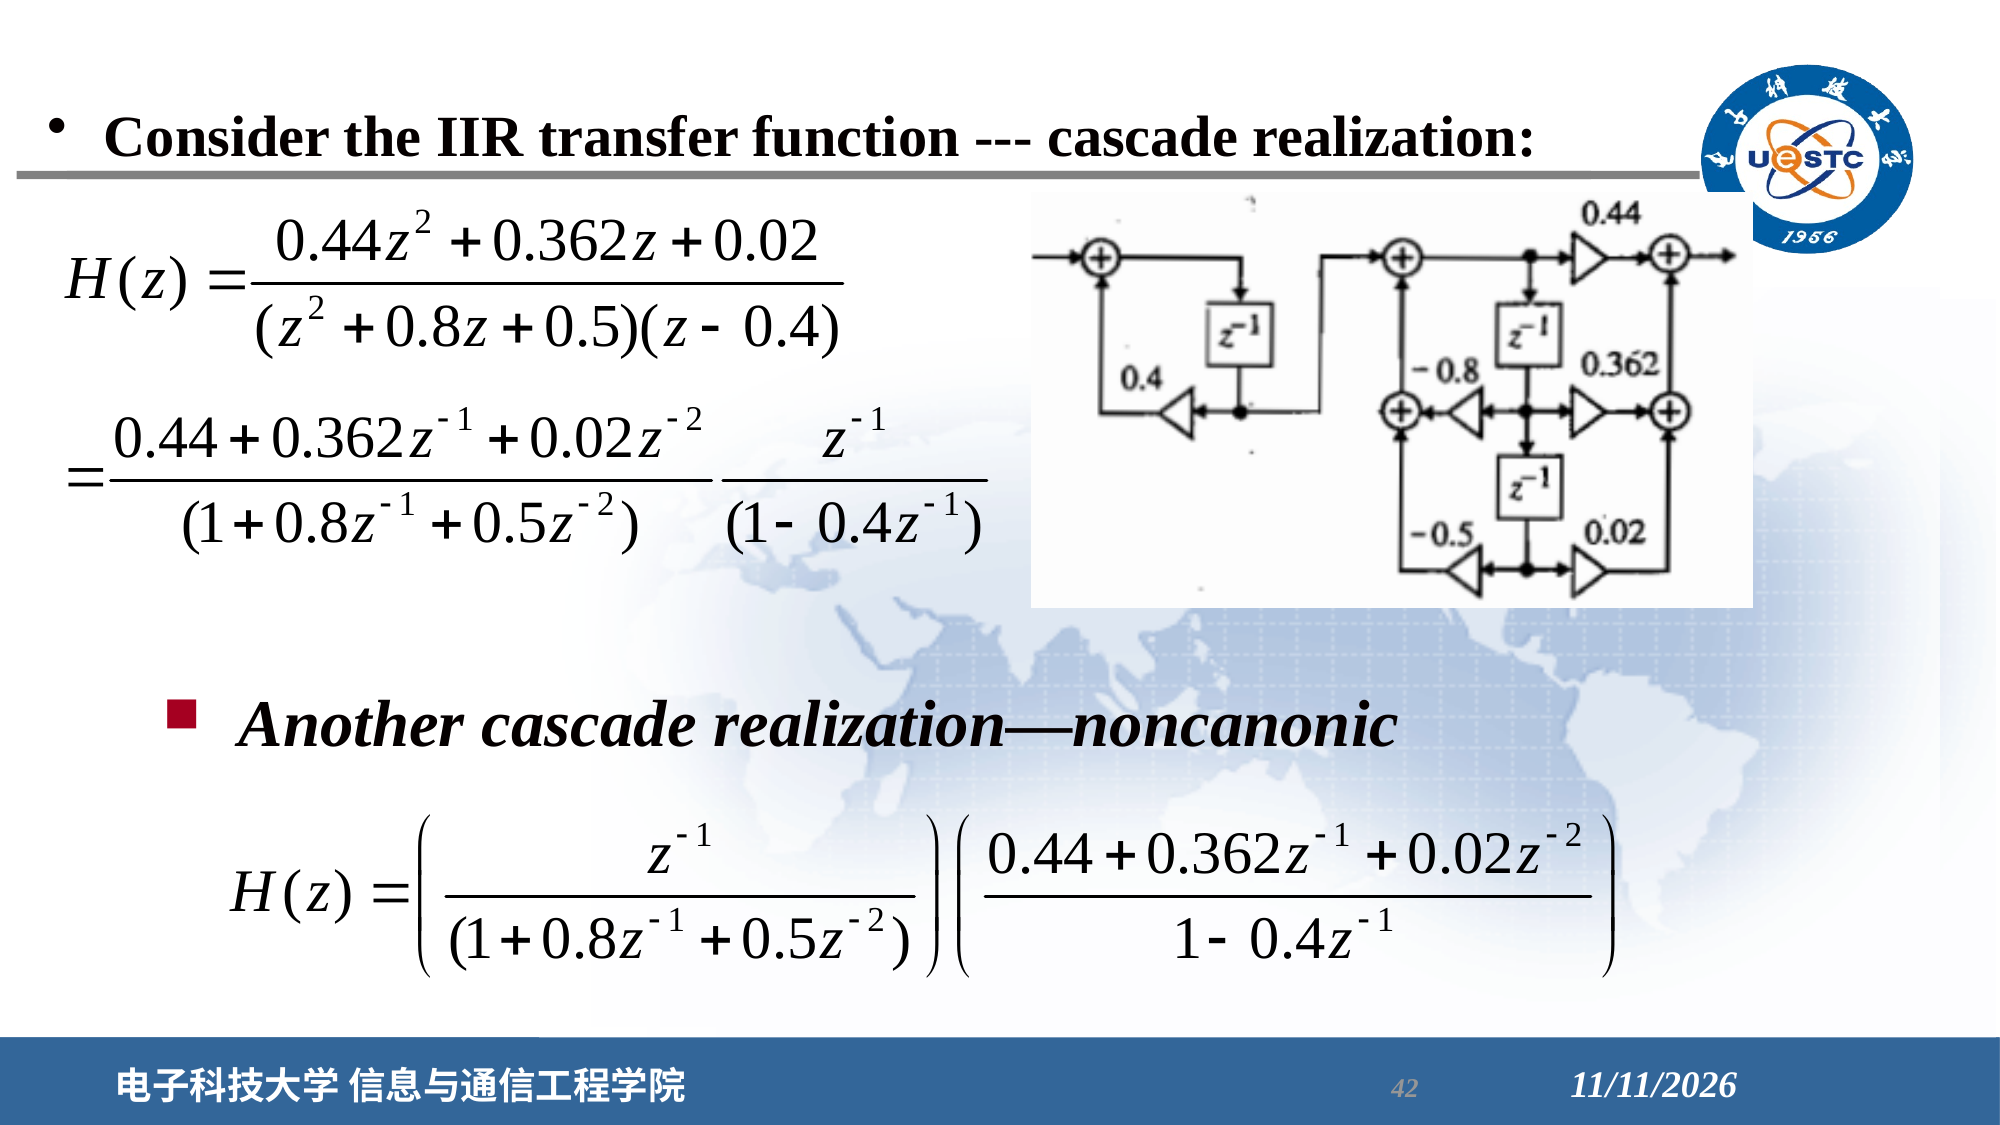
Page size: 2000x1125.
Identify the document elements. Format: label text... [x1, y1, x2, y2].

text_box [219, 800, 1632, 993]
list Consider the IIR transfer function --- cascade realization: [32, 89, 1674, 193]
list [53, 390, 1000, 566]
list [53, 192, 858, 371]
picture [483, 56, 1996, 1037]
text_box Another cascade realization—noncanonic [148, 672, 1590, 785]
